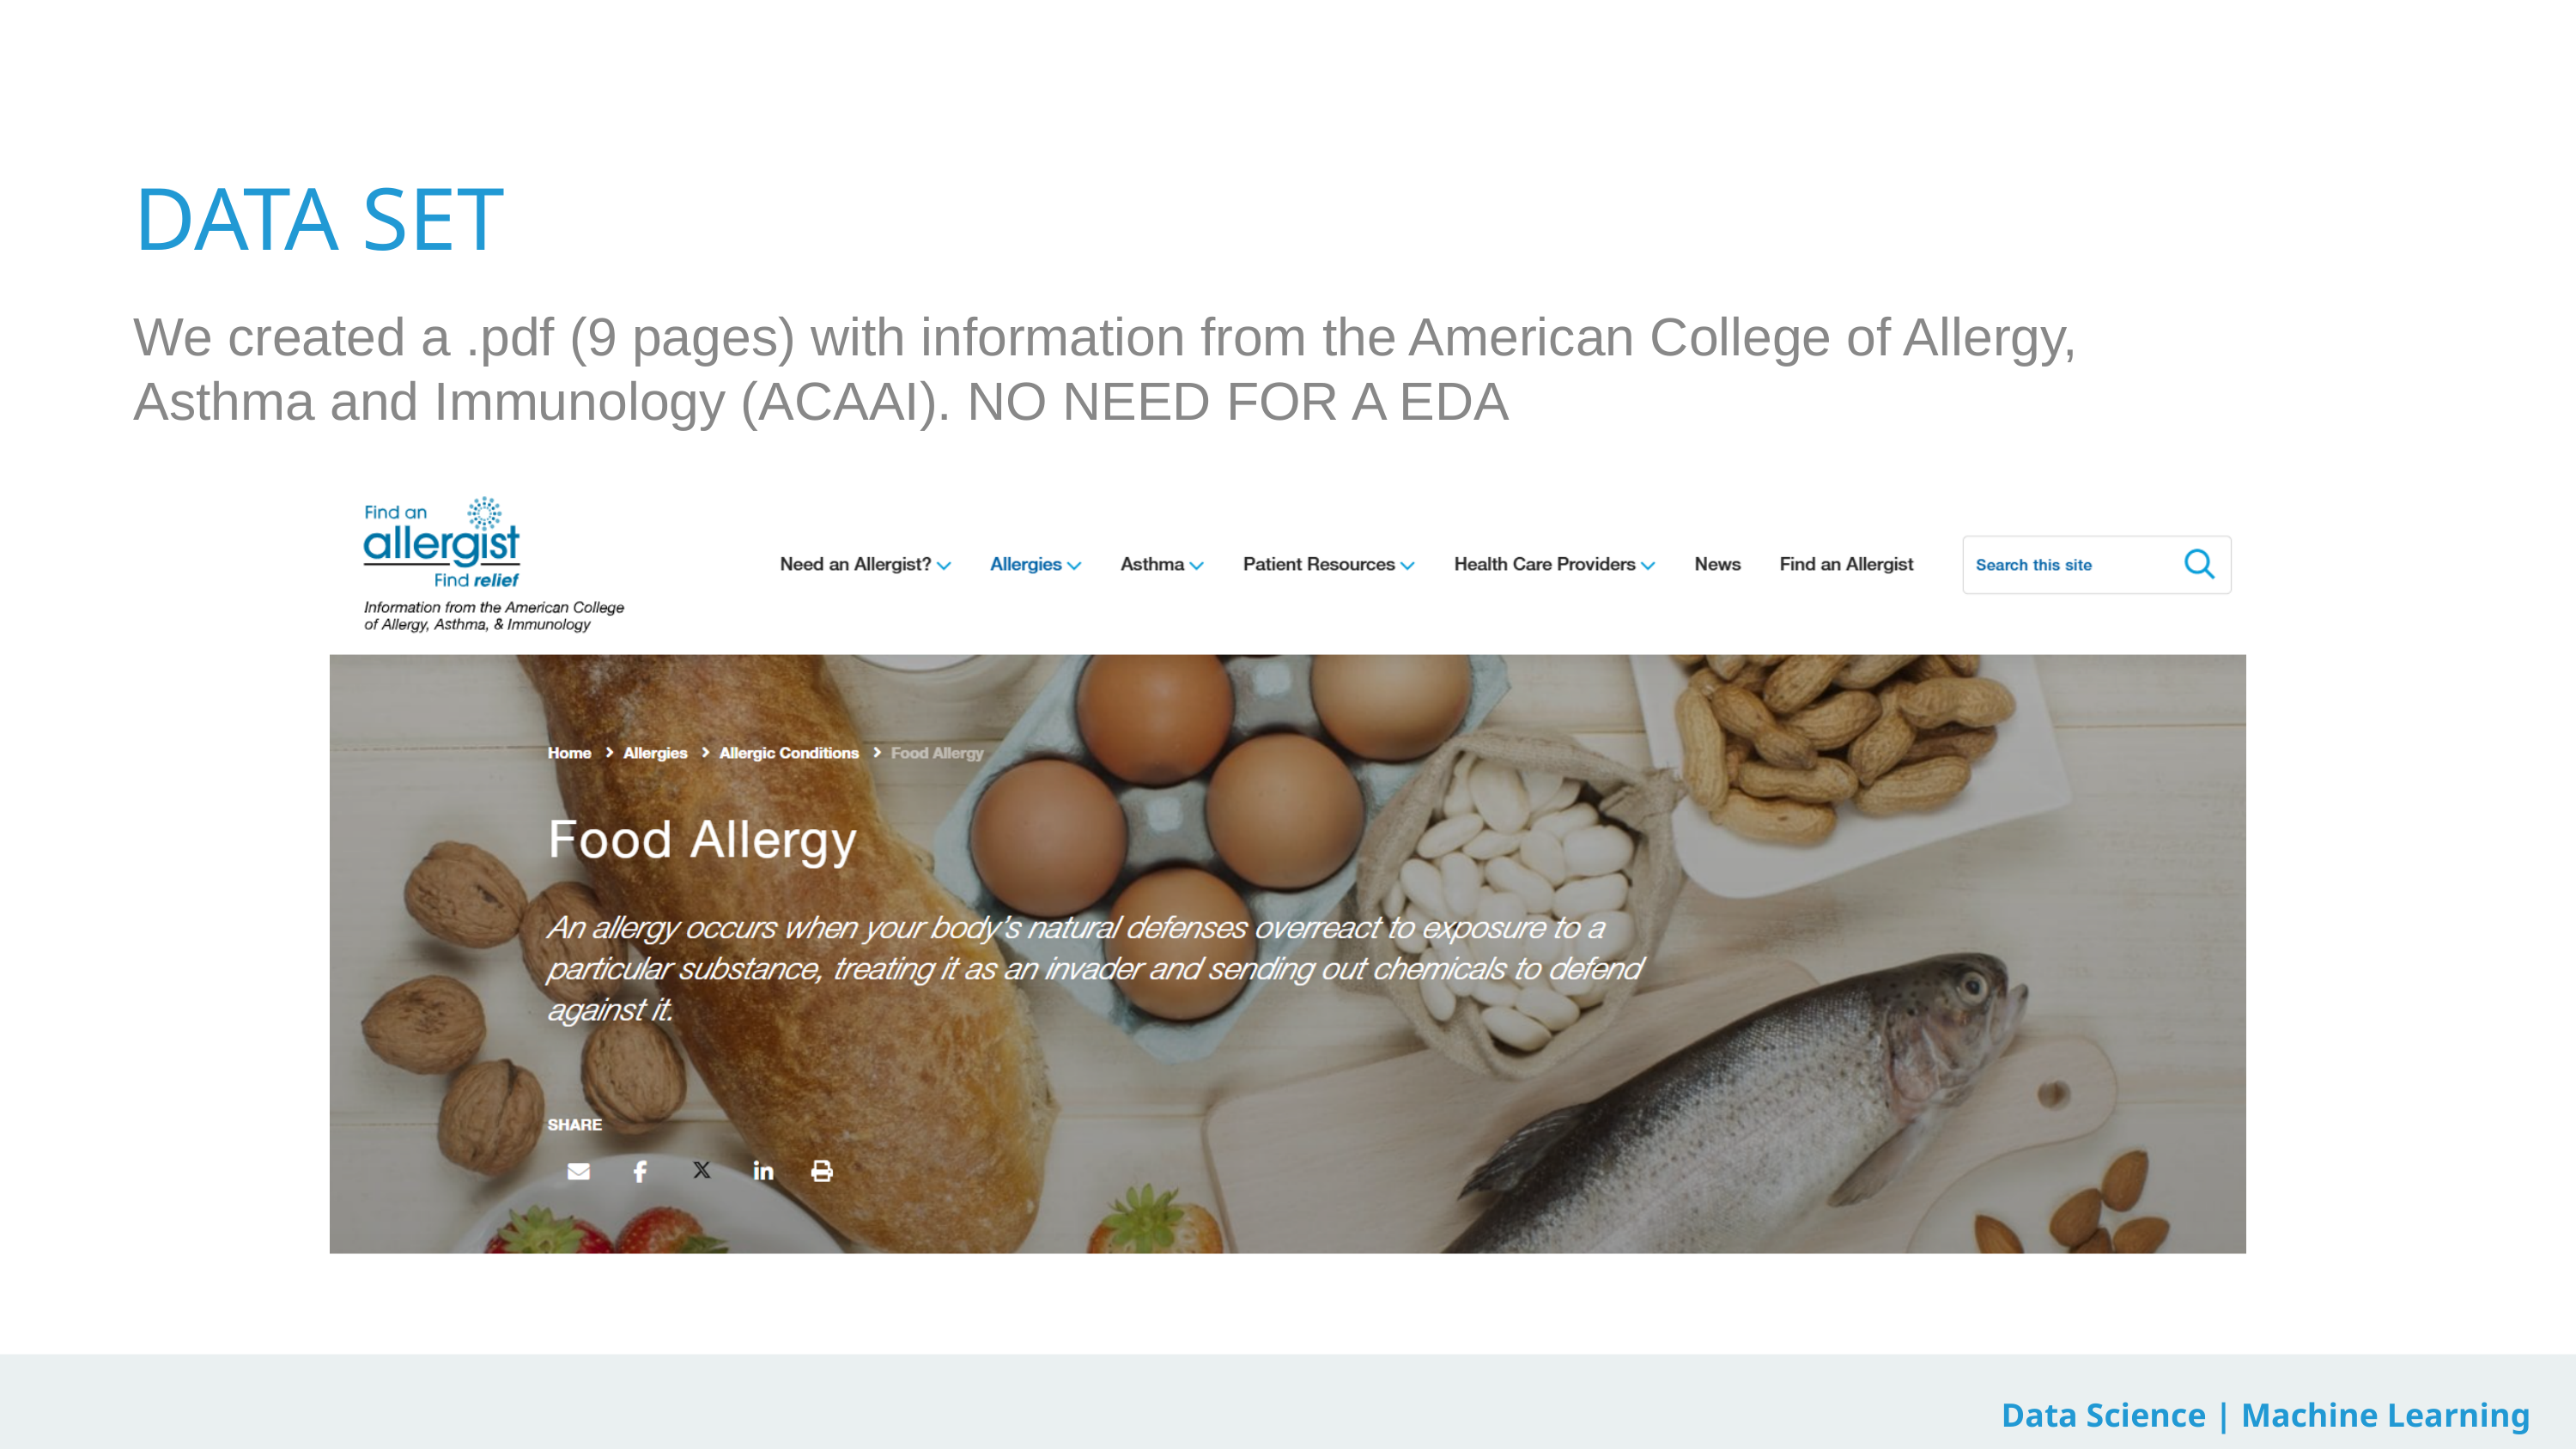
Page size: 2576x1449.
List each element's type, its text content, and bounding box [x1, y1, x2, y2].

text_box DATA SET [133, 144, 2099, 268]
text_box We created a .pdf (9 pages) with information from the American College of Allergy, Asthma and Immunology (ACAAI). NO NEED FOR A EDA [133, 301, 2225, 431]
picture [329, 483, 2247, 1303]
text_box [0, 1354, 2576, 1449]
